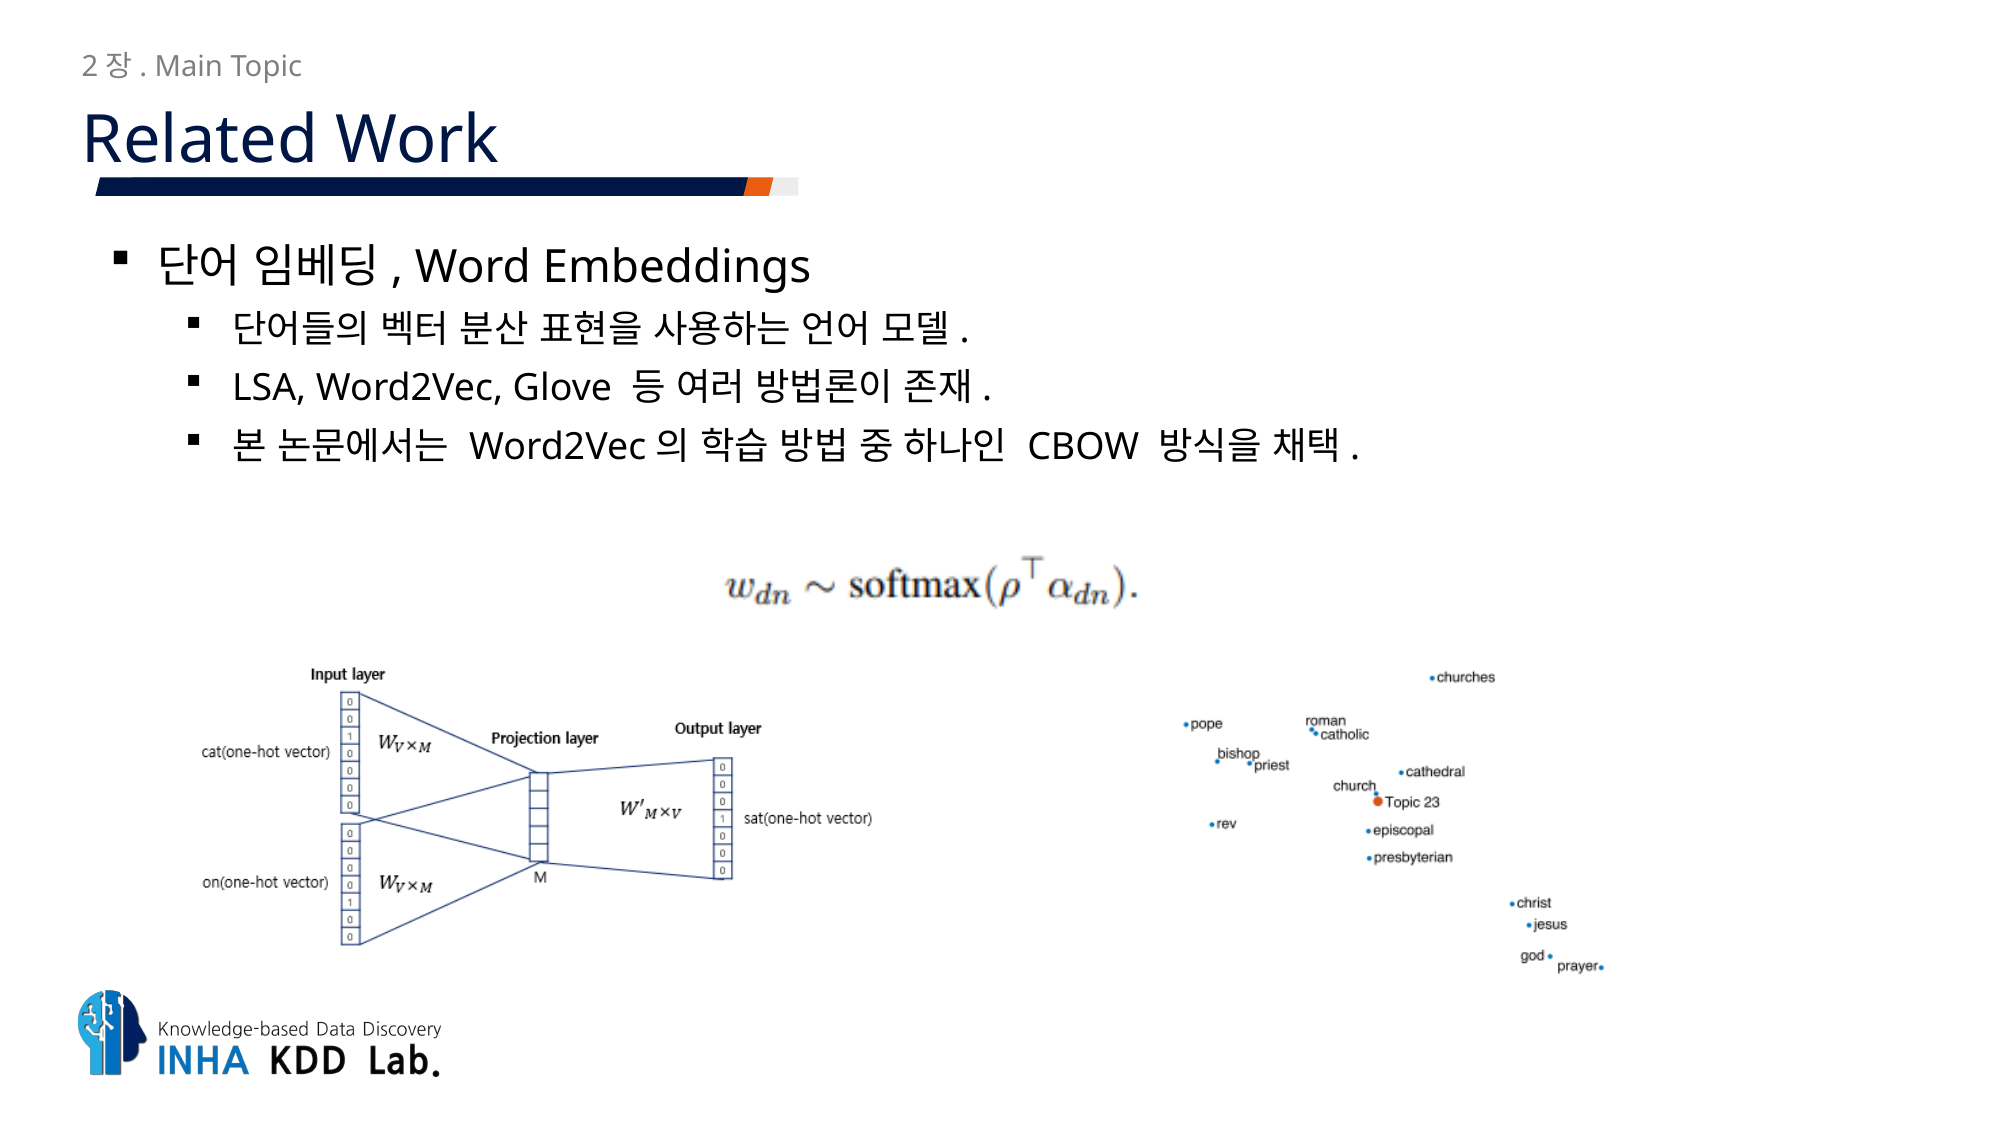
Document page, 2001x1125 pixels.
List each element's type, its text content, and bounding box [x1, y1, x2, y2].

picture [62, 981, 464, 1104]
title Related Work [66, 125, 1792, 196]
picture [698, 531, 1160, 637]
text_box 단어 임베딩, Word Embeddings 단어들의 벡터 분산 표현을 사용하는 언어 모델. LSA, Word2Vec, Glove 등 여러 방법론이 존재. 본 논문에서는 Word2Vec의 학습 방법 중 하나인 CBOW 방식을 채택. [95, 212, 1571, 533]
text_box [95, 177, 799, 196]
list 2장. Main Topic [66, 43, 1792, 125]
picture [1167, 645, 1622, 985]
picture [200, 665, 874, 948]
